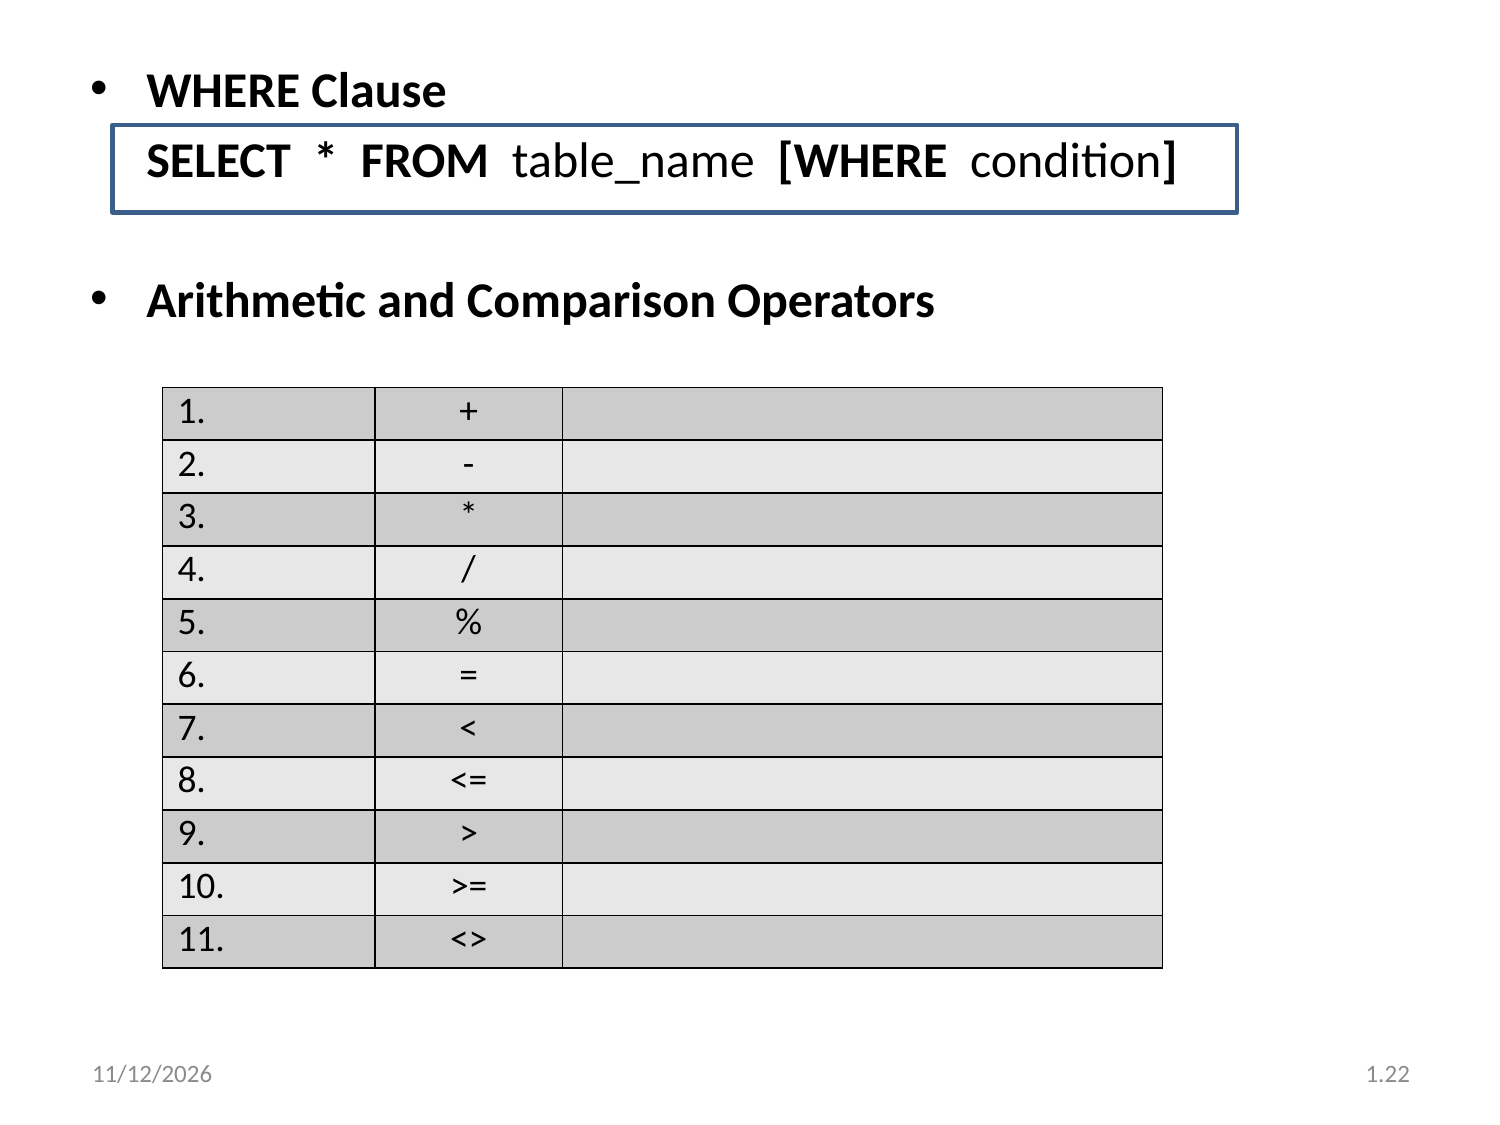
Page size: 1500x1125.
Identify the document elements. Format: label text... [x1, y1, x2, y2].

table_header [563, 388, 1162, 439]
table_cell 7. [163, 705, 374, 756]
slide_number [75, 1042, 425, 1103]
table_cell 3. [163, 494, 374, 545]
table_cell < [376, 705, 562, 756]
text_box [110, 123, 1239, 215]
table_cell [563, 758, 1162, 809]
table_cell 10. [163, 864, 374, 915]
table_cell <> [376, 916, 562, 967]
table_cell 4. [163, 547, 374, 598]
table_cell 6. [163, 652, 374, 703]
table_cell [563, 494, 1162, 545]
table_cell [563, 441, 1162, 492]
table_cell [563, 916, 1162, 967]
table_header 1. [163, 388, 374, 439]
table_cell / [376, 547, 562, 598]
list WHERE Clause SELECT * FROM table_name [WHERE condition] Arithmetic and Comparison Operators [75, 50, 1425, 1005]
table_cell <= [376, 758, 562, 809]
table_cell [563, 811, 1162, 862]
table_cell 2. [163, 441, 374, 492]
table_cell >= [376, 864, 562, 915]
table_cell 9. [163, 811, 374, 862]
table_cell - [376, 441, 562, 492]
table_cell = [376, 652, 562, 703]
table_cell [563, 652, 1162, 703]
table_cell [563, 864, 1162, 915]
table_cell % [376, 600, 562, 651]
table_header + [376, 388, 562, 439]
table_cell 5. [163, 600, 374, 651]
table_cell [563, 547, 1162, 598]
slide_number 1.22 [1074, 1042, 1425, 1103]
table_cell [563, 705, 1162, 756]
table_cell > [376, 811, 562, 862]
table_cell * [376, 494, 562, 545]
table_cell 11. [163, 916, 374, 967]
table_cell [563, 600, 1162, 651]
table_cell 8. [163, 758, 374, 809]
